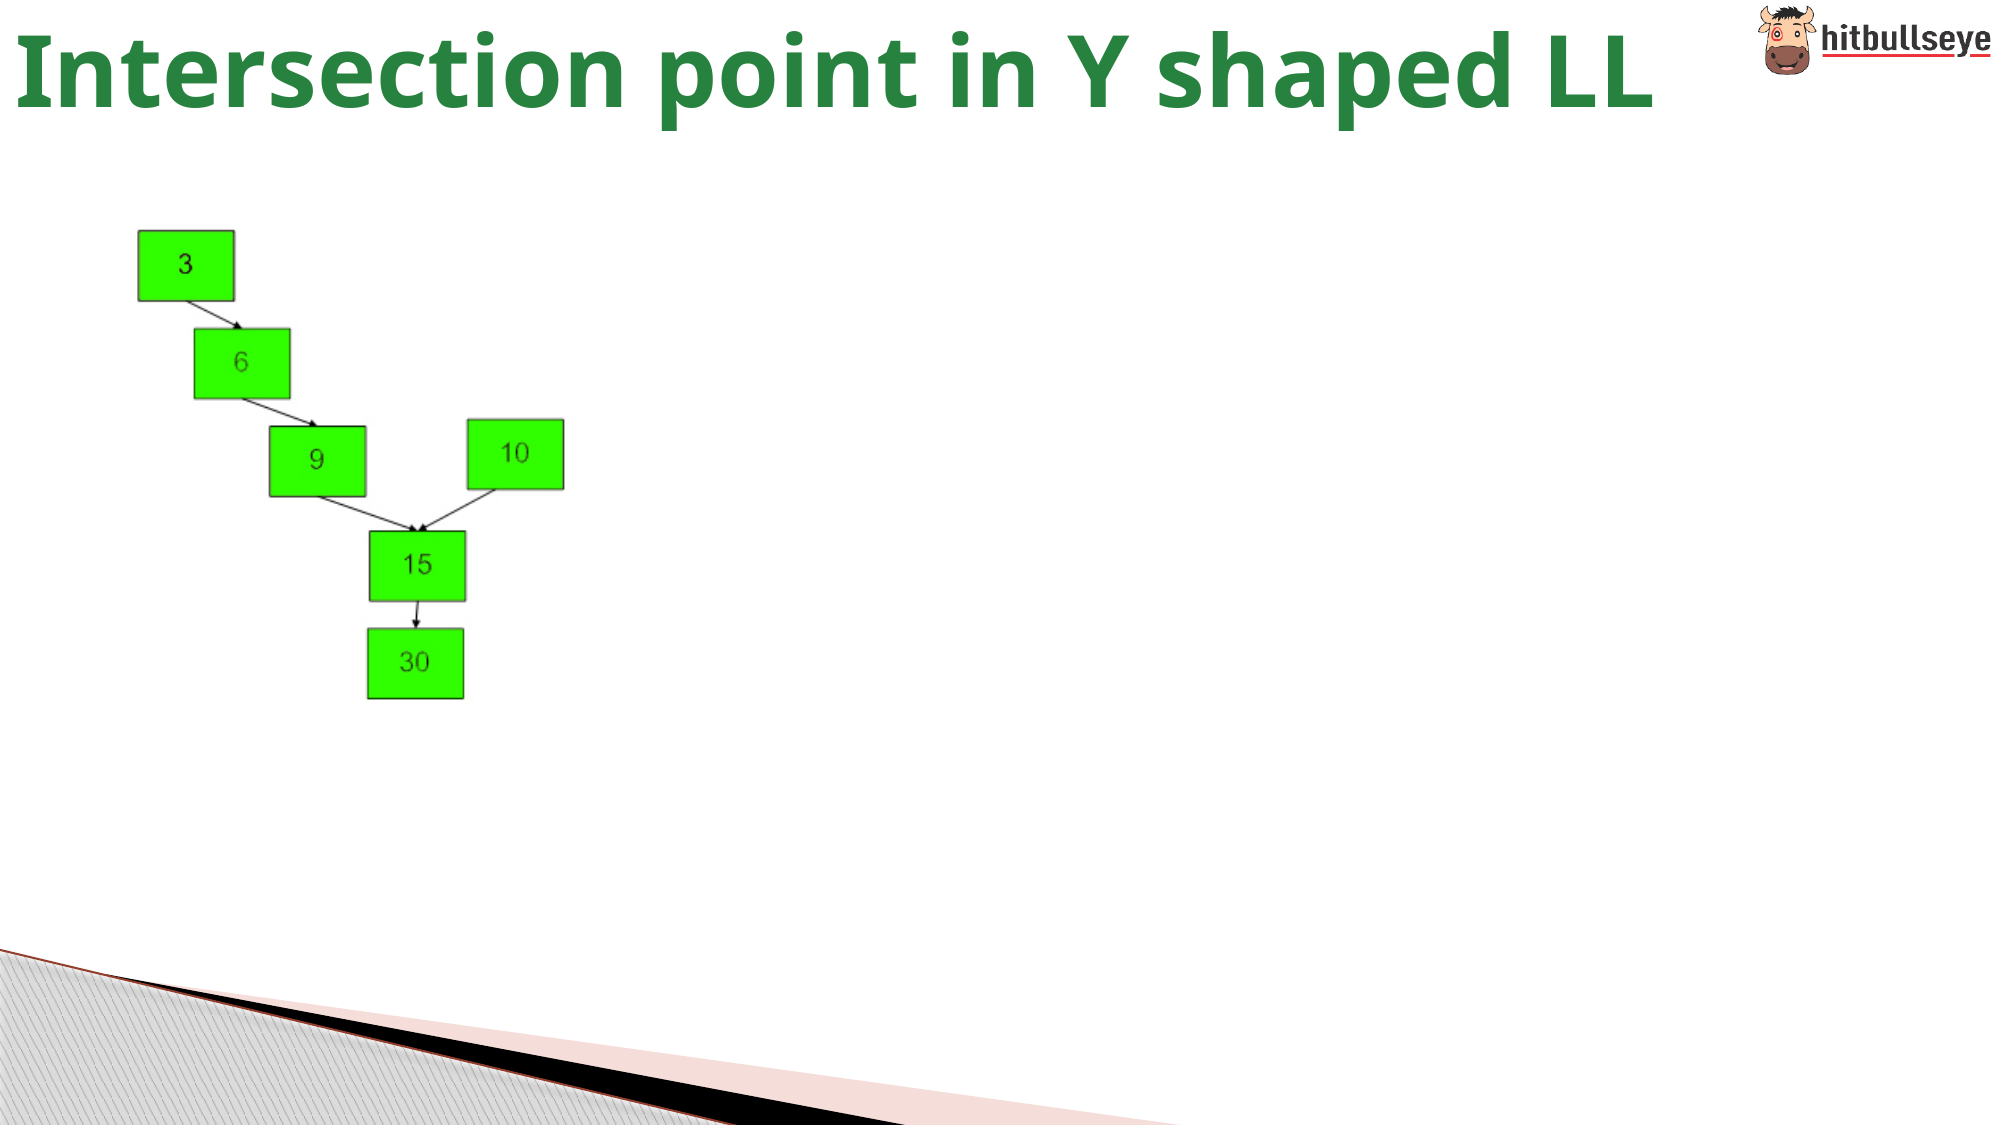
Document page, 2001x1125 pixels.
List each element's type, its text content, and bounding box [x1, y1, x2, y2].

picture [0, 166, 782, 793]
picture [1800, 0, 2000, 81]
title Intersection point in Y shaped LL [0, 0, 1800, 137]
